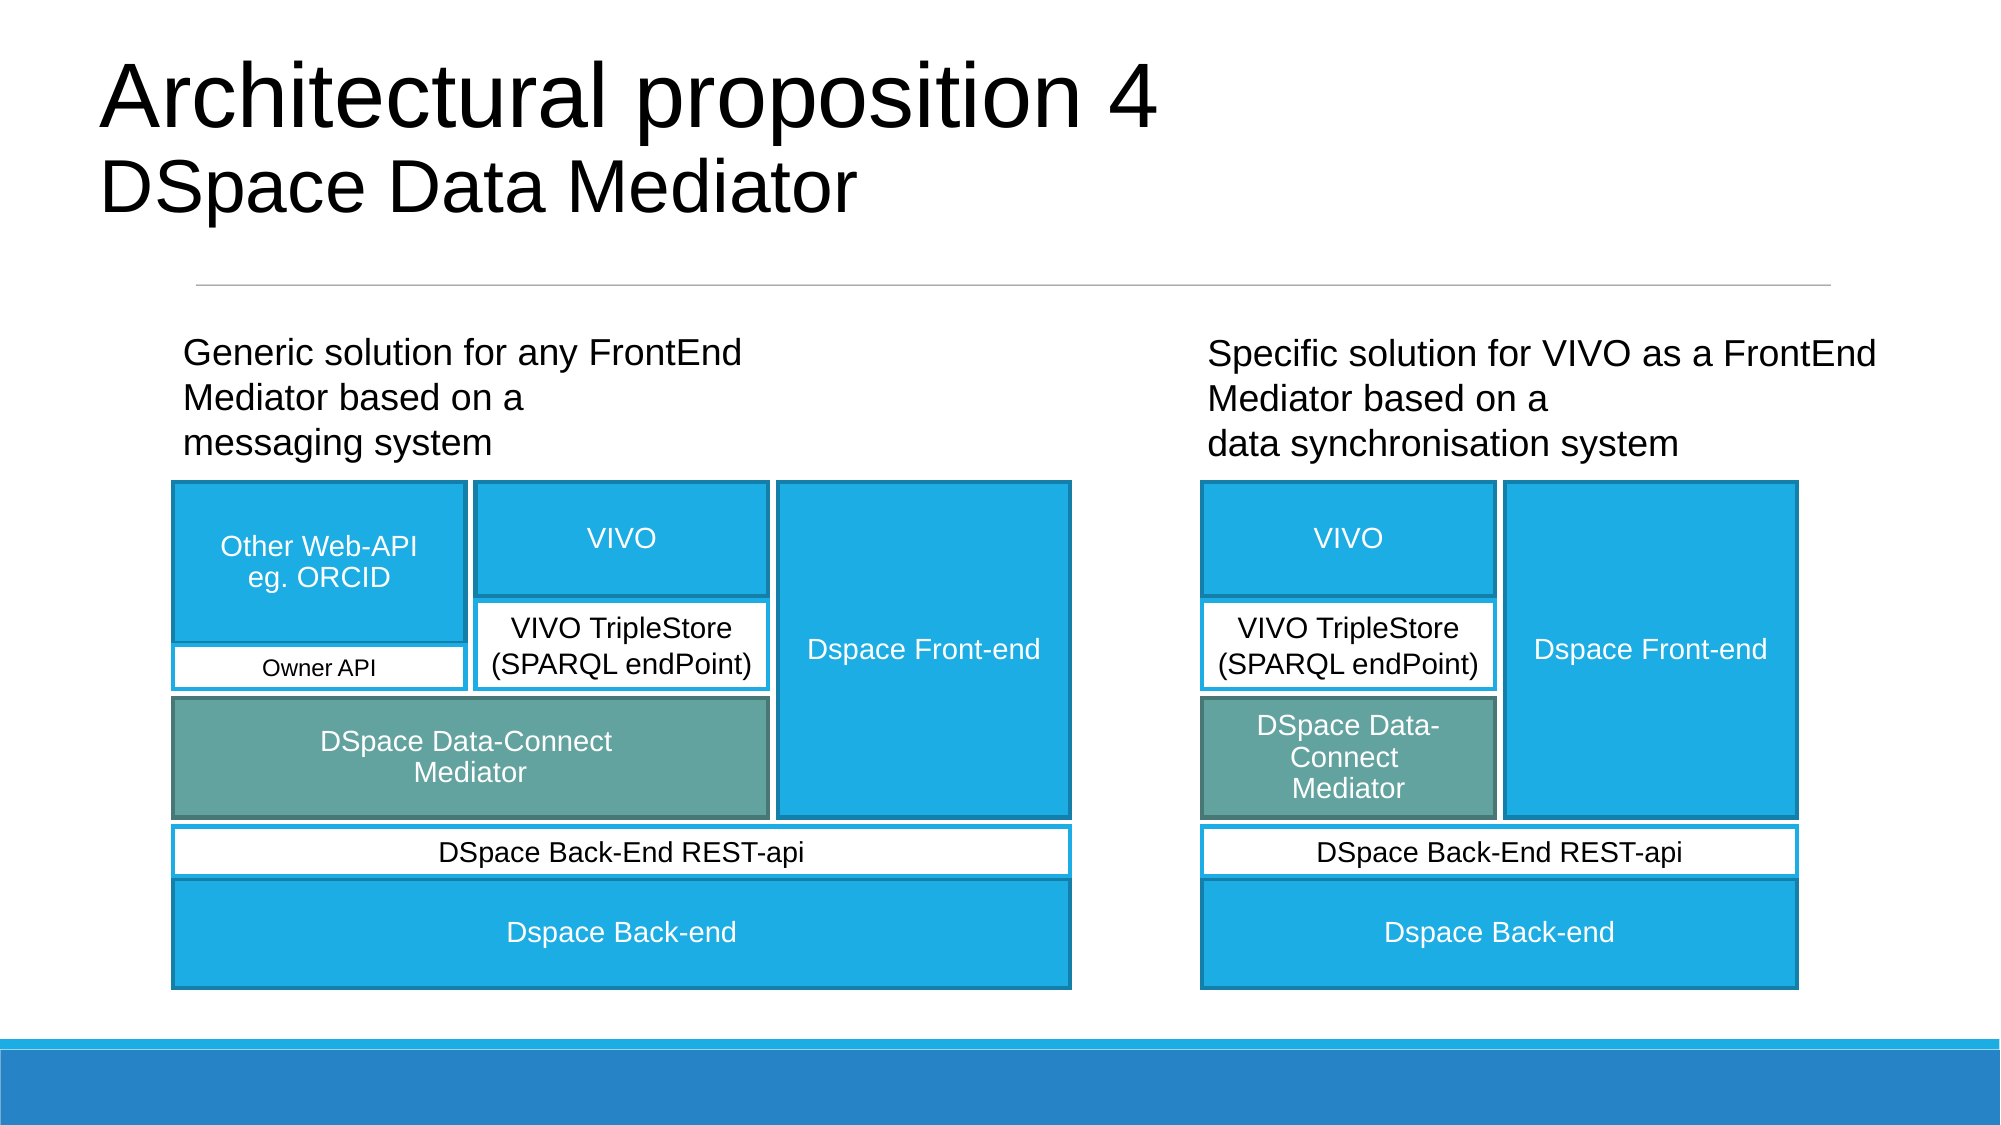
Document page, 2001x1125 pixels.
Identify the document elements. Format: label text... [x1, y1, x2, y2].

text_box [172, 482, 466, 644]
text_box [1202, 697, 1496, 818]
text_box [1504, 482, 1798, 818]
text_box Specific solution for VIVO as a FrontEnd Mediator based on a data synchronisation system [1192, 321, 1900, 472]
text_box DSpace Back-End REST-api [1200, 824, 1799, 878]
text_box VIVO TripleStore (SPARQL endPoint) [473, 603, 770, 691]
text_box VIVO TripleStore (SPARQL endPoint) [1200, 603, 1497, 691]
title Architectural proposition 4 DSpace Data Mediator [99, 44, 1900, 233]
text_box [172, 697, 769, 818]
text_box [475, 482, 769, 597]
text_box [172, 878, 1071, 989]
text_box DSpace Back-End REST-api [171, 824, 1072, 878]
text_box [1202, 482, 1496, 597]
text_box Generic solution for any FrontEnd Mediator based on a messaging system [168, 320, 763, 471]
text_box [1202, 878, 1798, 989]
text_box Owner API [171, 647, 468, 691]
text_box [777, 482, 1071, 818]
